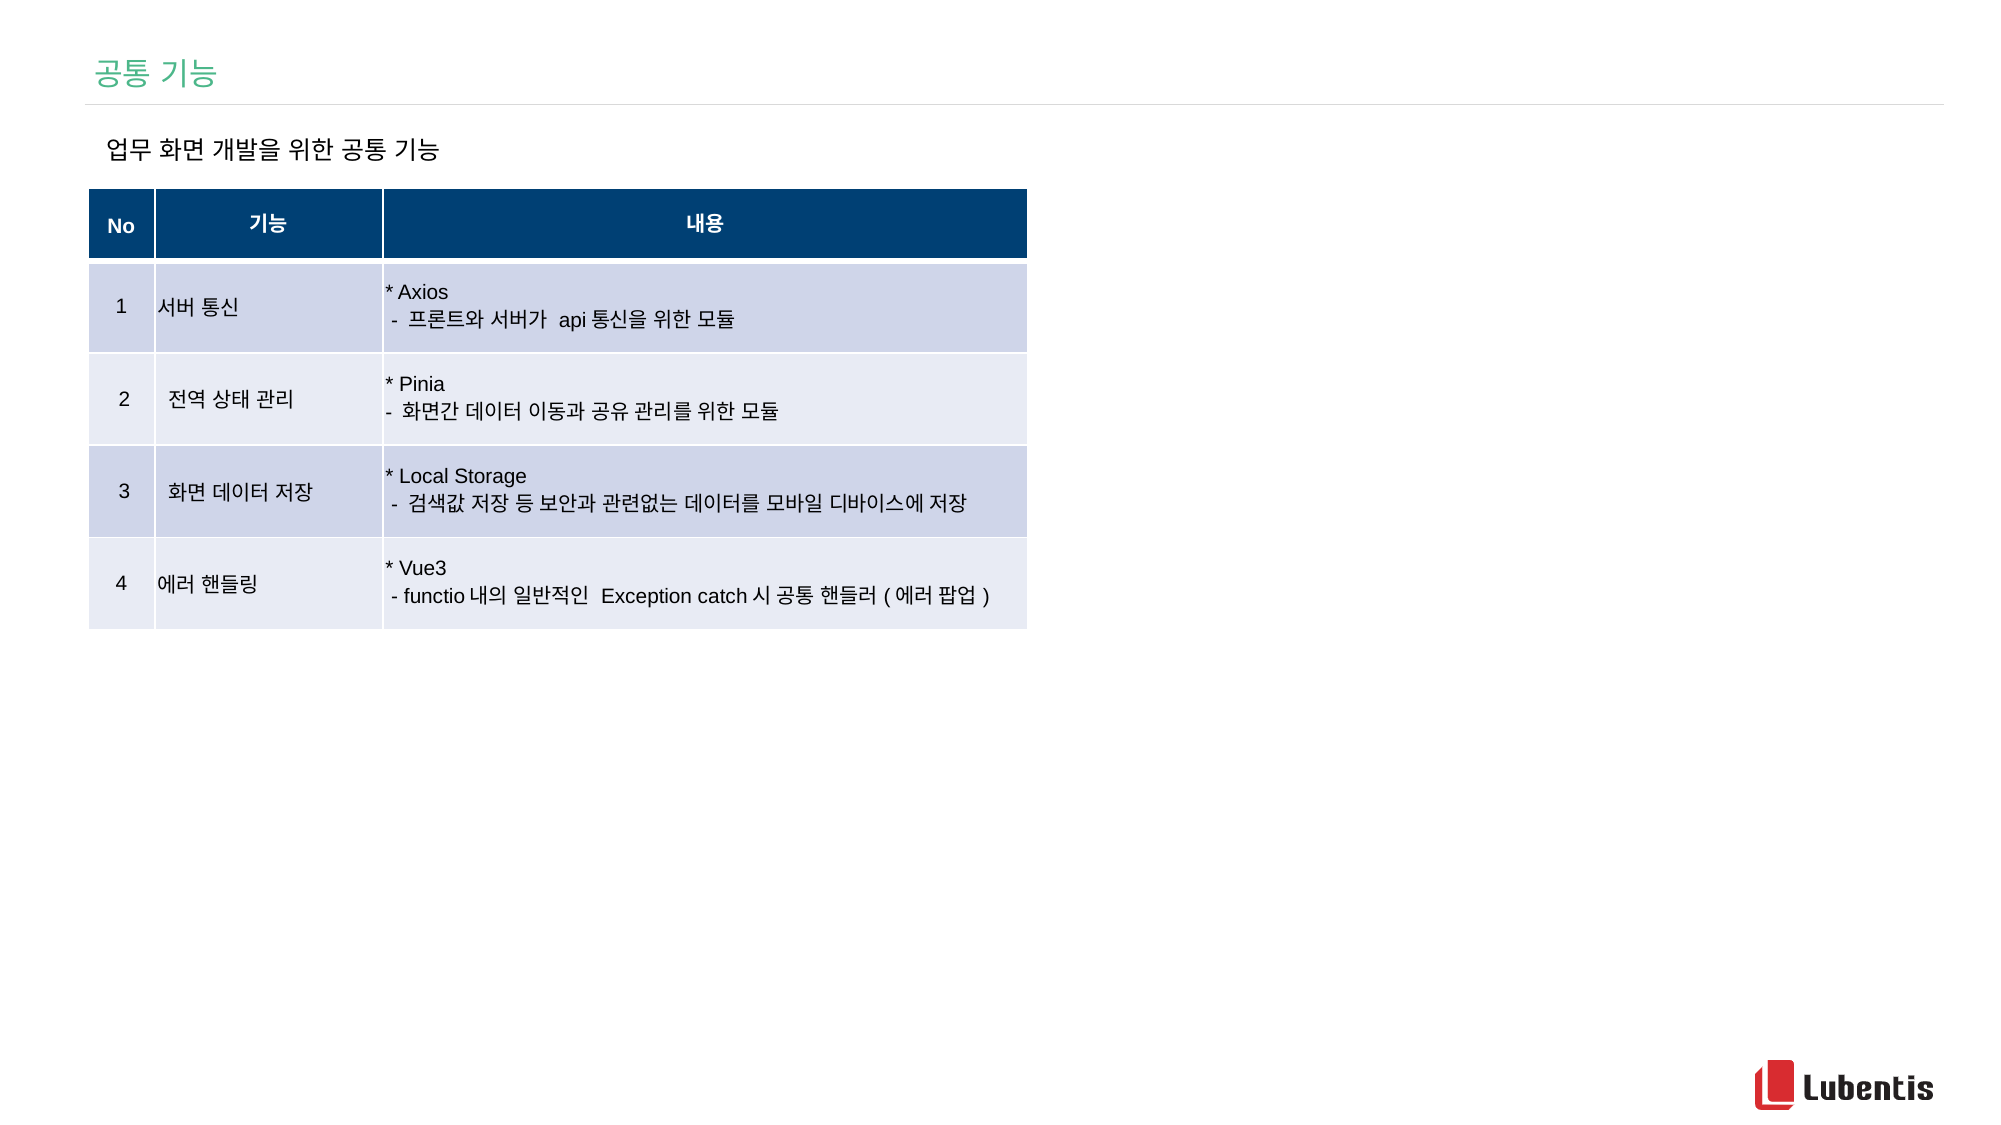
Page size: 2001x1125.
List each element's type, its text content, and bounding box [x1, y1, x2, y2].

table_cell 4 [89, 538, 154, 629]
table_header 기능 [156, 189, 382, 258]
table_cell 서버 통신 [156, 264, 382, 352]
table_cell * Vue3 - functio내의 일반적인 Exception catch시 공통 핸들러(에러 팝업) [384, 538, 1027, 629]
table_cell 화면 데이터 저장 [156, 446, 382, 537]
table_cell 에러 핸들링 [156, 538, 382, 629]
table_cell 3 [89, 446, 154, 537]
text_box 업무 화면 개발을 위한 공통 기능 [106, 134, 442, 165]
table_cell 2 [89, 354, 154, 444]
table_header No [89, 189, 154, 258]
text_box 공통 기능 [94, 53, 219, 92]
table_cell 1 [89, 264, 154, 352]
table_cell * Pinia - 화면간 데이터 이동과 공유 관리를 위한 모듈 [384, 354, 1027, 444]
table_cell 전역 상태 관리 [156, 354, 382, 444]
picture [1752, 1057, 1934, 1112]
table_cell * Axios - 프론트와 서버가 api통신을 위한 모듈 [384, 264, 1027, 352]
table_cell * Local Storage - 검색값 저장 등 보안과 관련없는 데이터를 모바일 디바이스에 저장 [384, 446, 1027, 537]
table_header 내용 [384, 189, 1027, 258]
